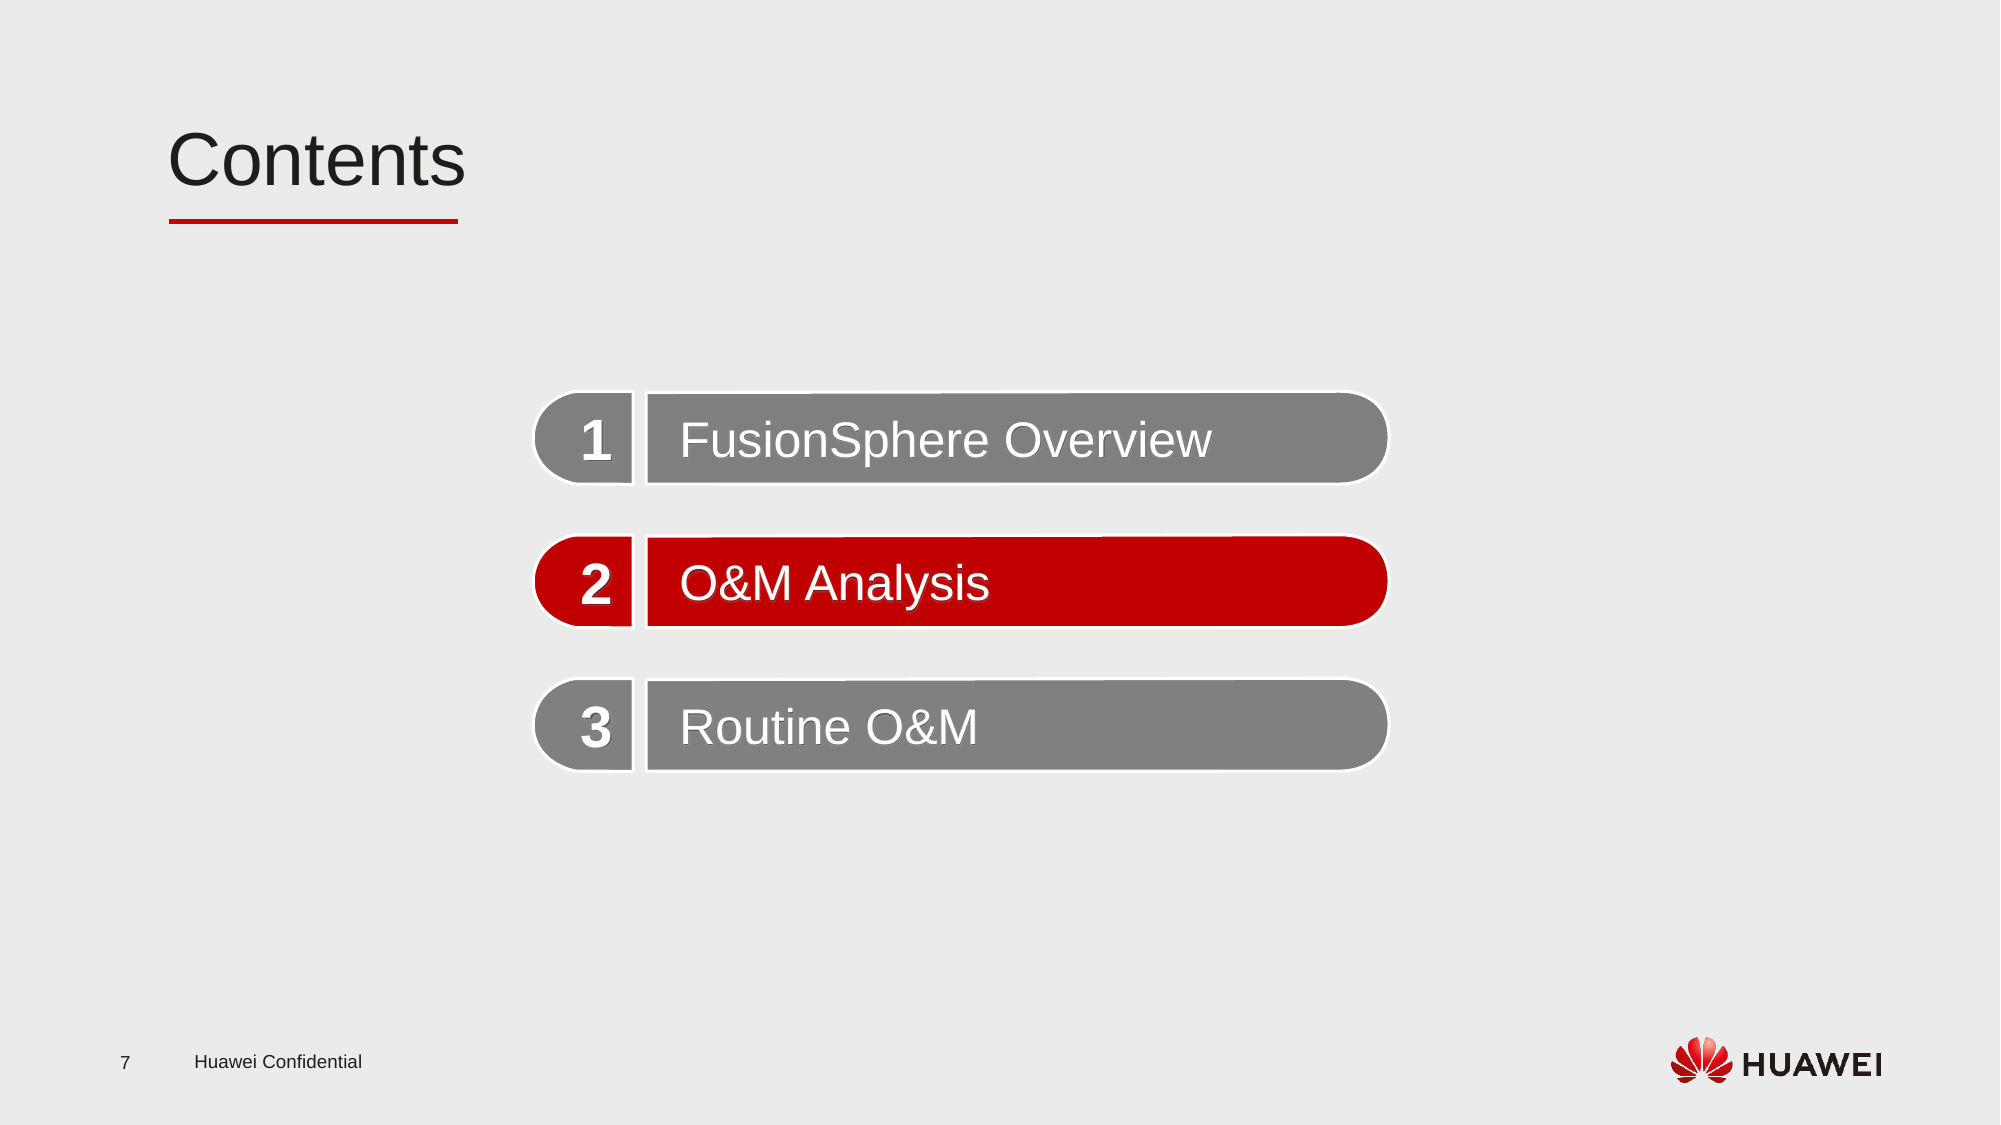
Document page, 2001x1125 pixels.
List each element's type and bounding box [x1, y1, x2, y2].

picture [1671, 1037, 1881, 1083]
text_box [533, 391, 1390, 485]
text_box [533, 678, 1390, 772]
text_box [533, 534, 1390, 628]
